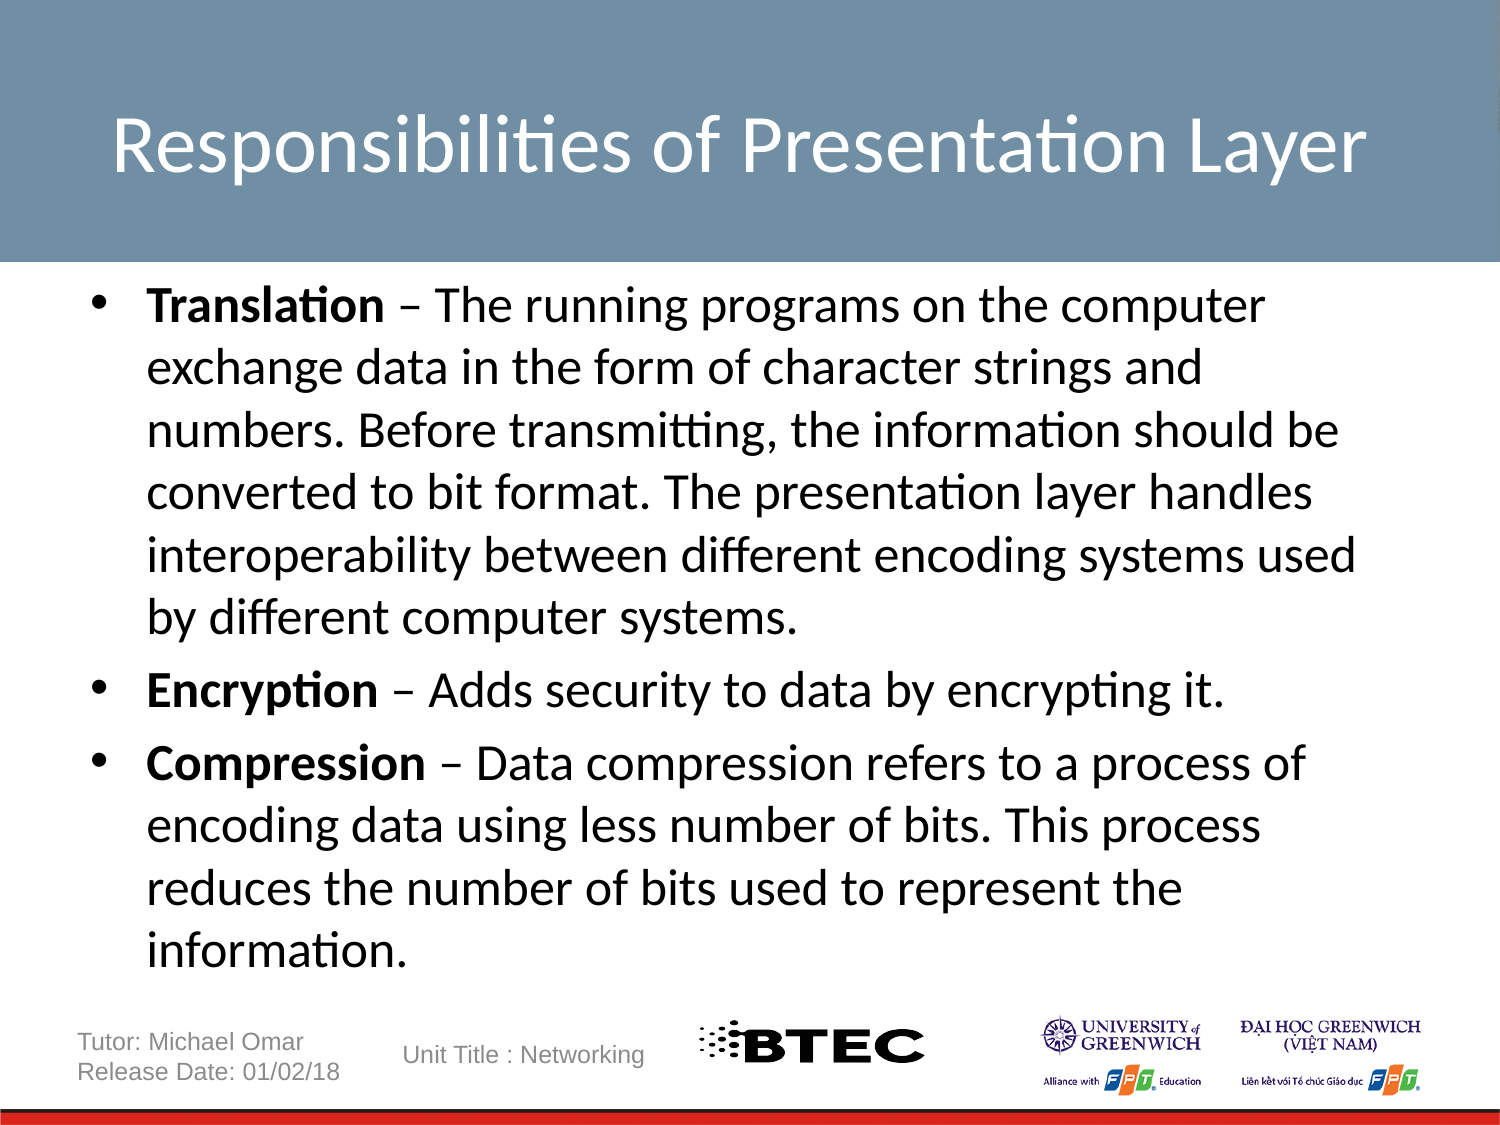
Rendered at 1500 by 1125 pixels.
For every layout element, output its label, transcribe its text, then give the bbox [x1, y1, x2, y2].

picture [0, 0, 1500, 262]
picture [0, 1109, 1500, 1125]
list Translation – The running programs on the computer exchange data in the form of character strings and numbers. Before transmitting, the information should be converted to bit format. The presentation layer handles interoperability between different encoding systems used by different computer systems. Encryption – Adds security to data by encrypting it. Compression – Data compression refers to a process of encoding data using less number of bits. This process reduces the number of bits used to represent the information. [75, 271, 1425, 1005]
picture [1037, 1012, 1425, 1102]
picture [699, 1020, 925, 1063]
